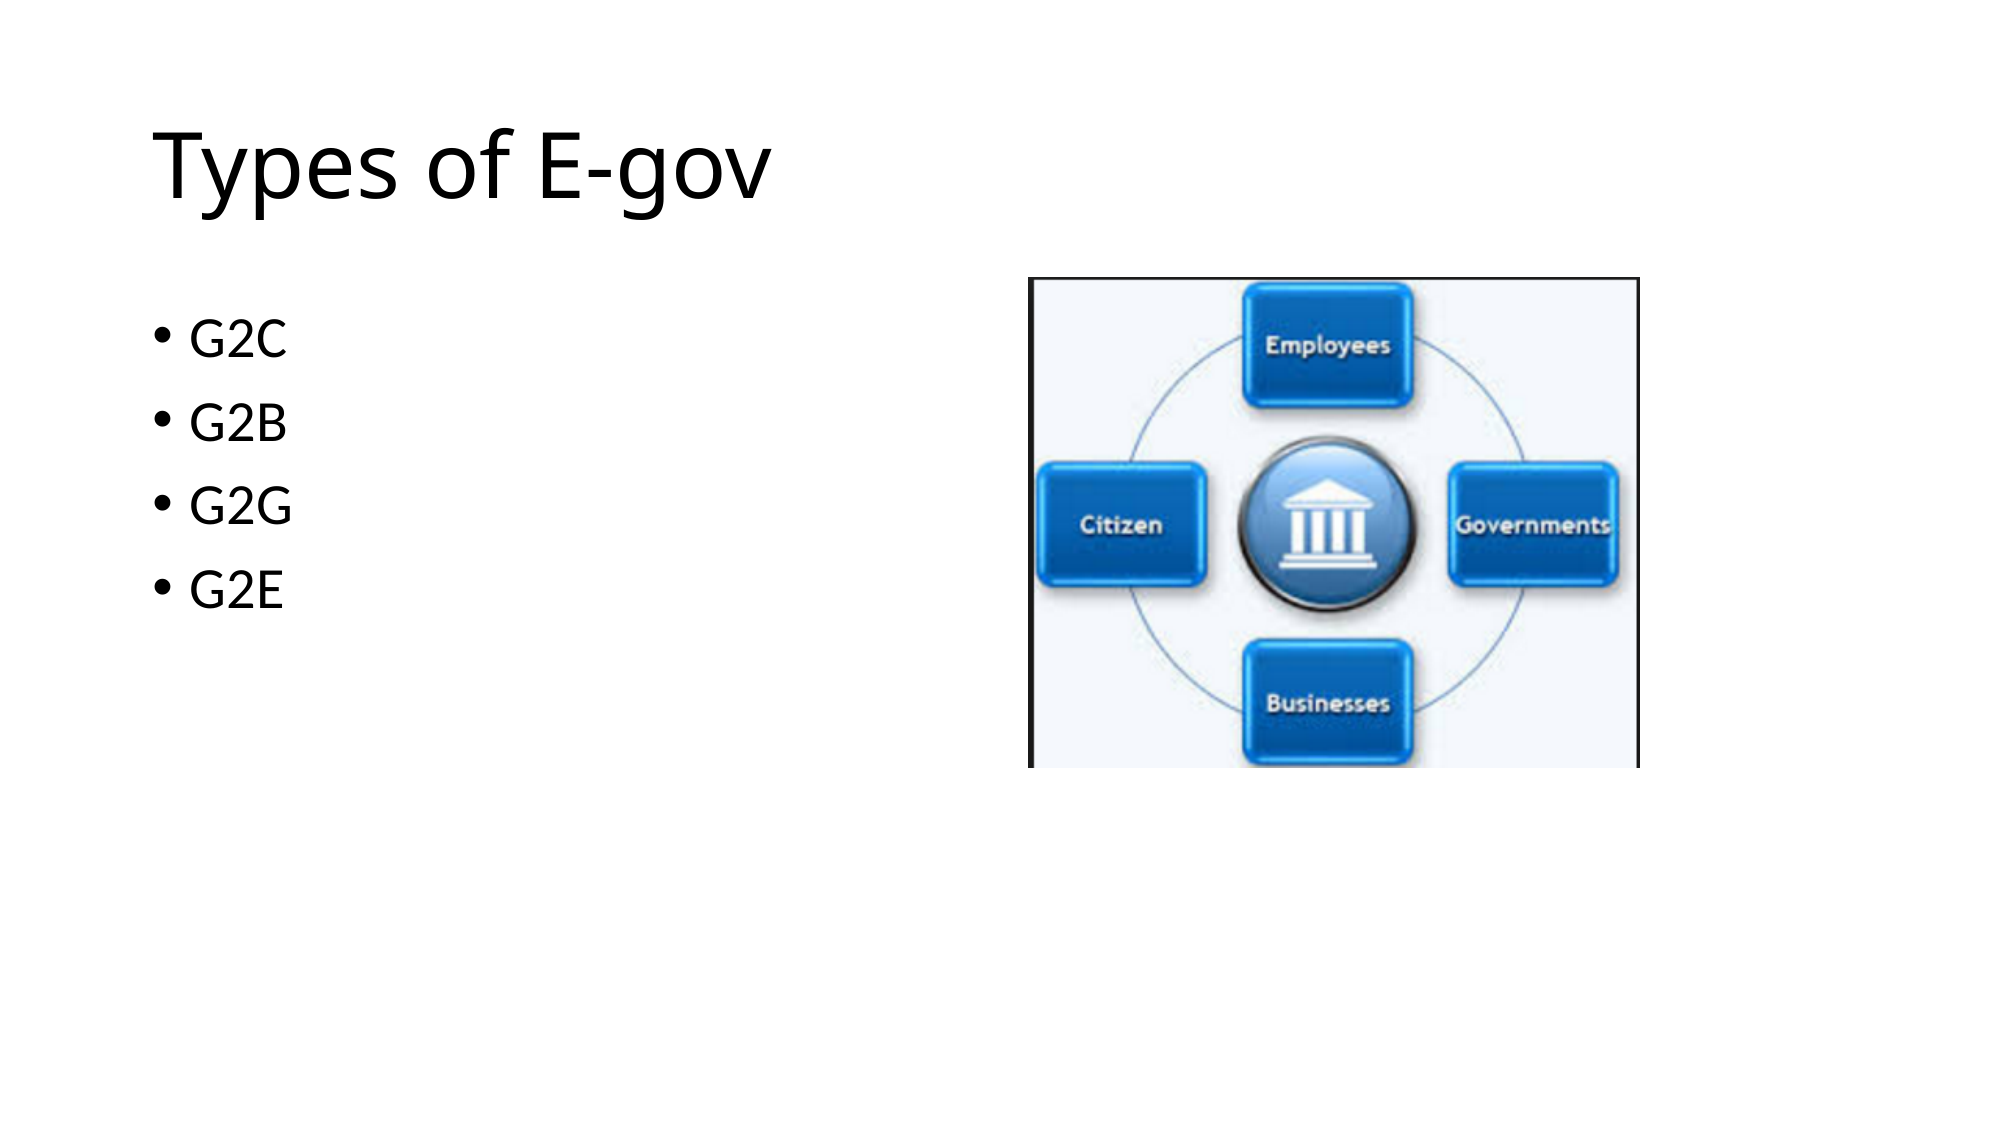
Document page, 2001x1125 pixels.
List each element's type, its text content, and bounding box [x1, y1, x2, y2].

list G2C G2B G2G G2E [137, 299, 1863, 1014]
picture [1028, 277, 1640, 768]
title Types of E-gov [137, 59, 1863, 278]
